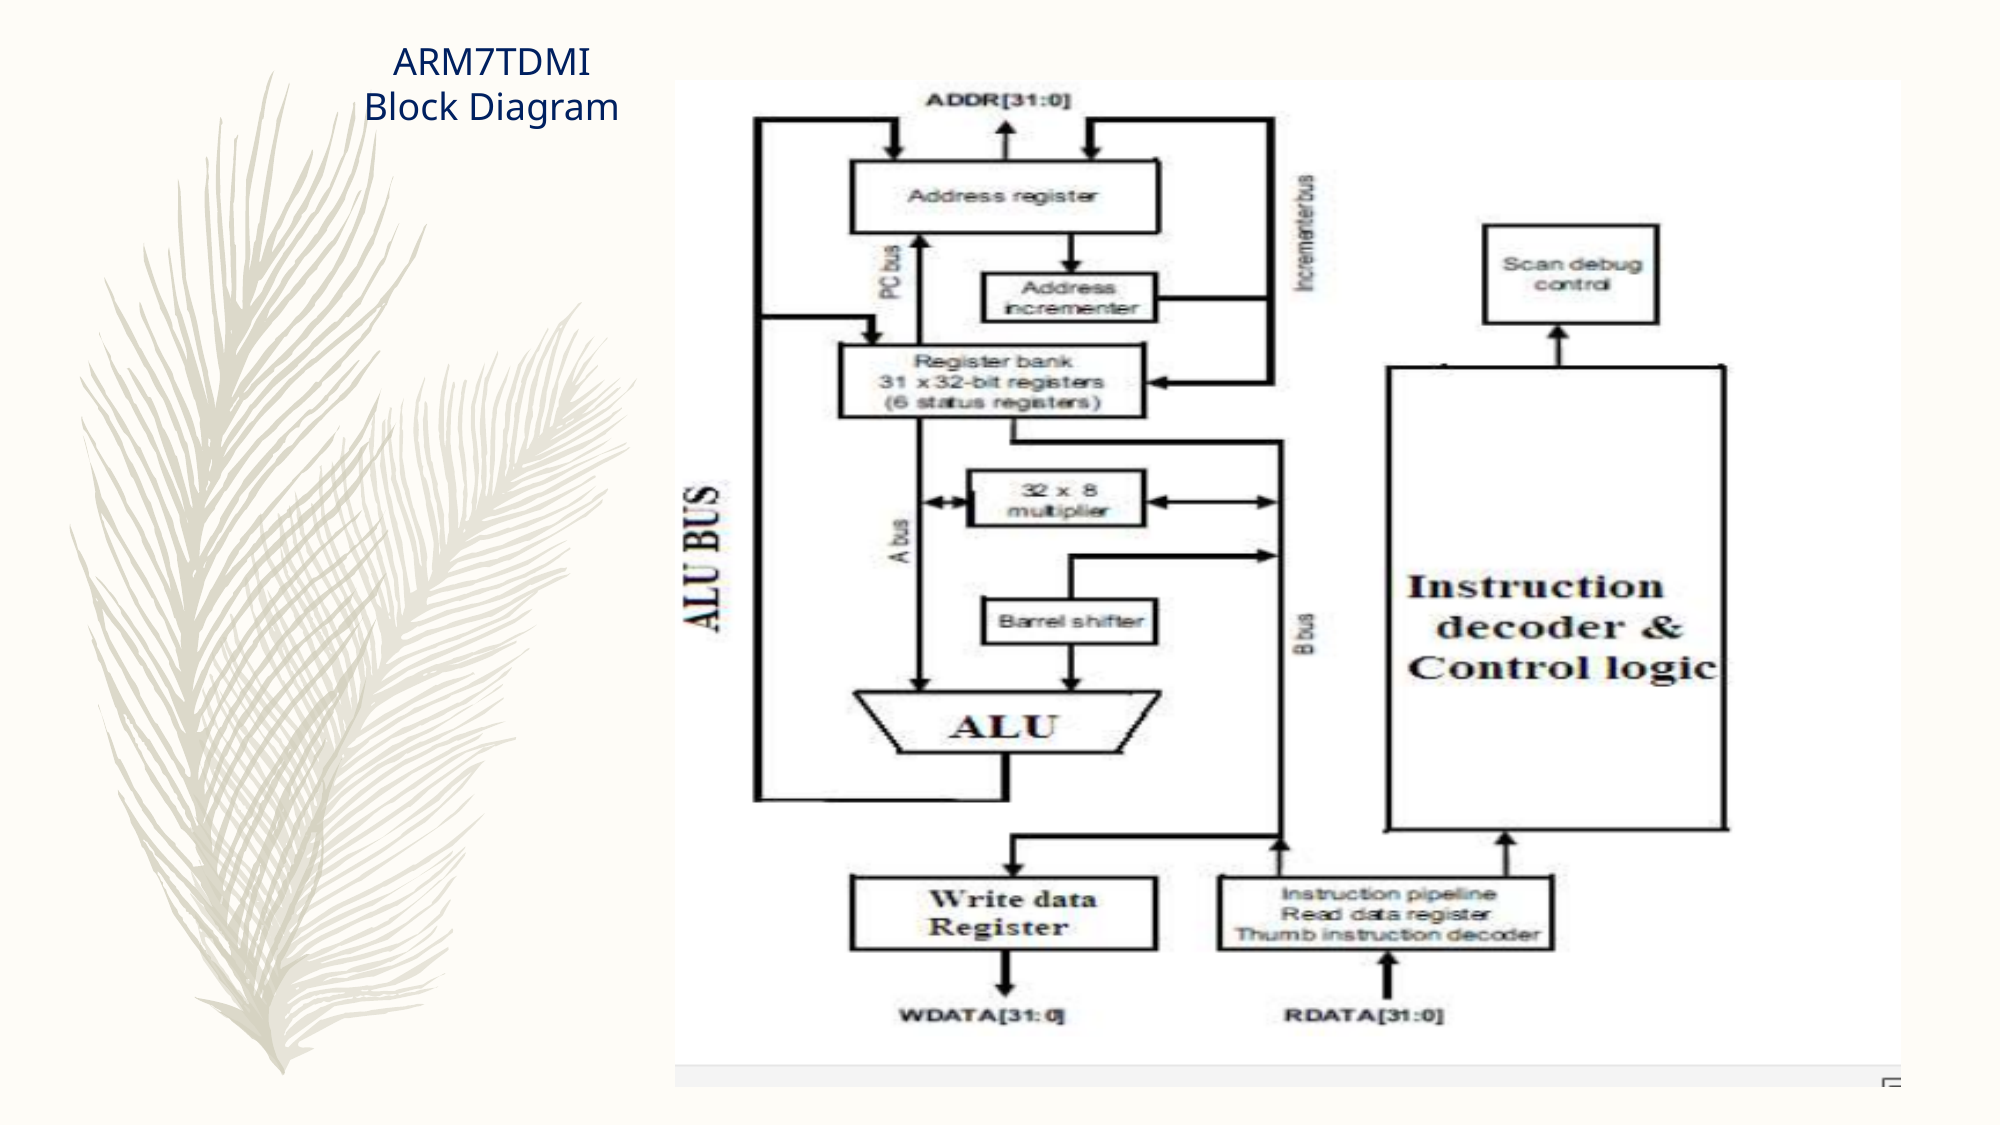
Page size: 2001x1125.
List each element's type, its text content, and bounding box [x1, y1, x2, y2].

picture [674, 79, 1902, 1087]
text_box ARM7TDMI Block Diagram [291, 30, 693, 136]
